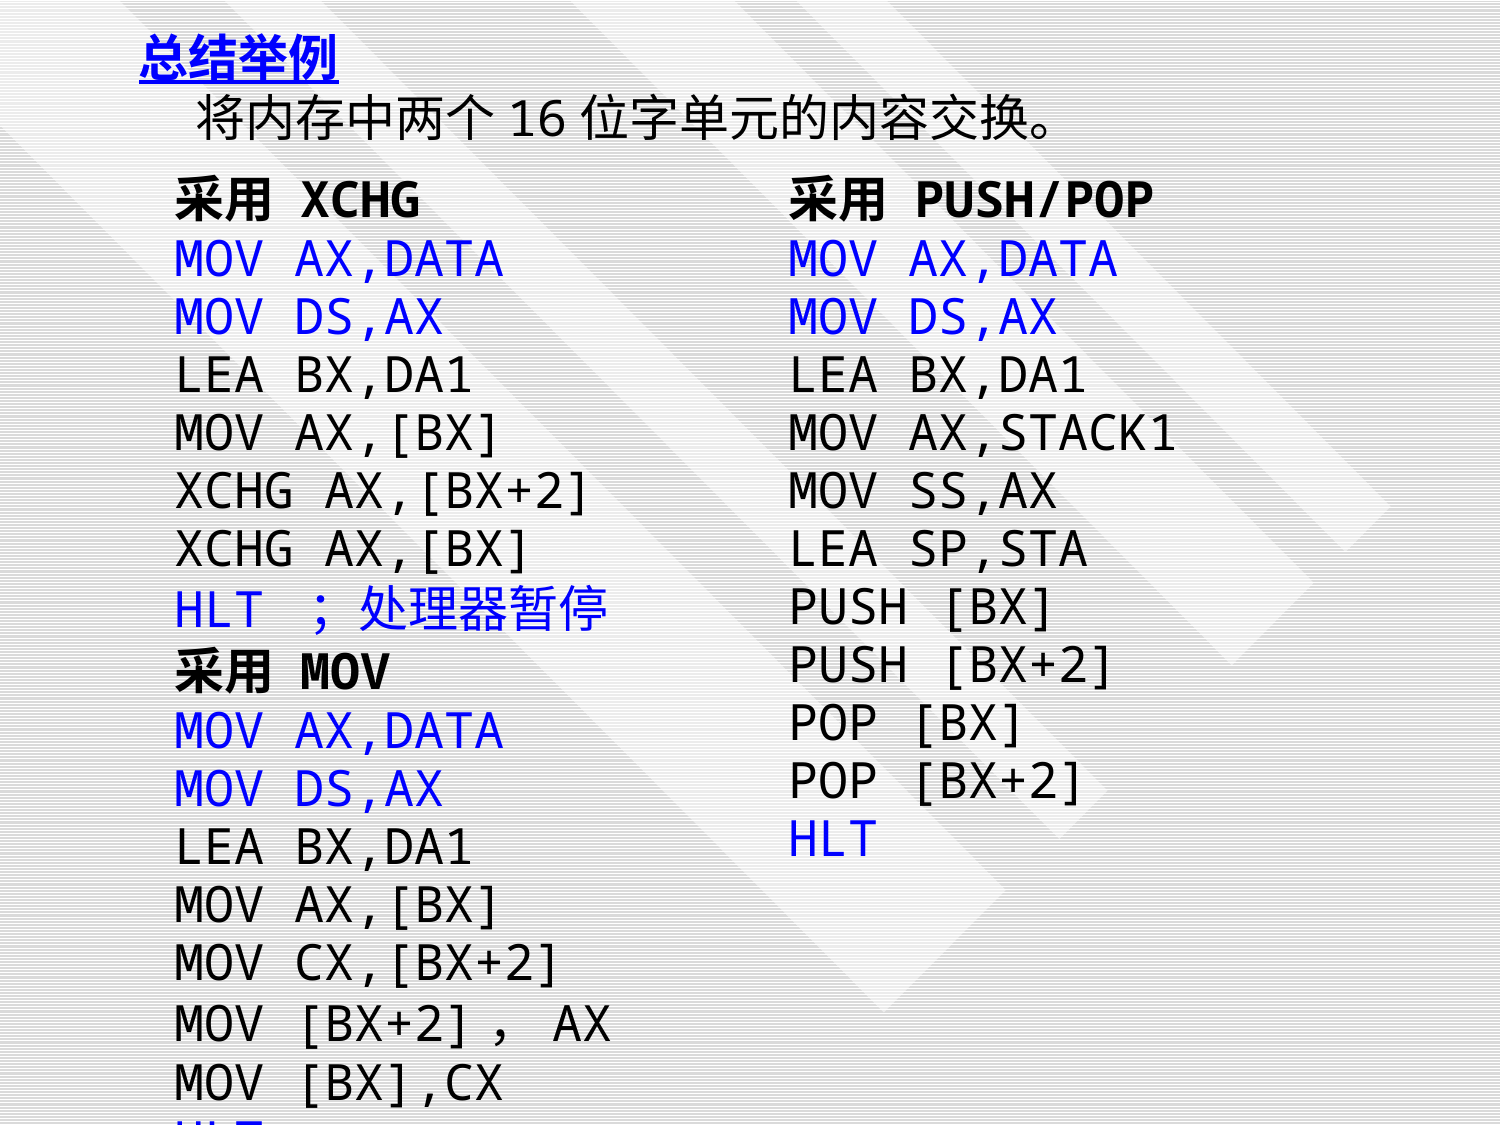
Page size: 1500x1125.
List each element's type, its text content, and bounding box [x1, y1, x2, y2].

table_header 采用 PUSH/POP MOV AX,DATA MOV DS,AX LEA BX,DA1 MOV AX,STACK1 MOV SS,AX LEA SP,STA PUSH [BX] PUSH [BX+2] POP [BX] POP [BX+2] HLT [774, 161, 1388, 1042]
table_header 采用 XCHG MOV AX,DATA MOV DS,AX LEA BX,DA1 MOV AX,[BX] XCHG AX,[BX+2] XCHG AX,[BX] HLT ；处理器暂停 采用 MOV MOV AX,DATA MOV DS,AX LEA BX,DA1 MOV AX,[BX] MOV CX,[BX+2] MOV [BX+2]，AX MOV [BX],CX HLT [159, 161, 774, 1042]
text_box 总结举例 将内存中两个16位字单元的内容交换。 [123, 18, 1447, 154]
